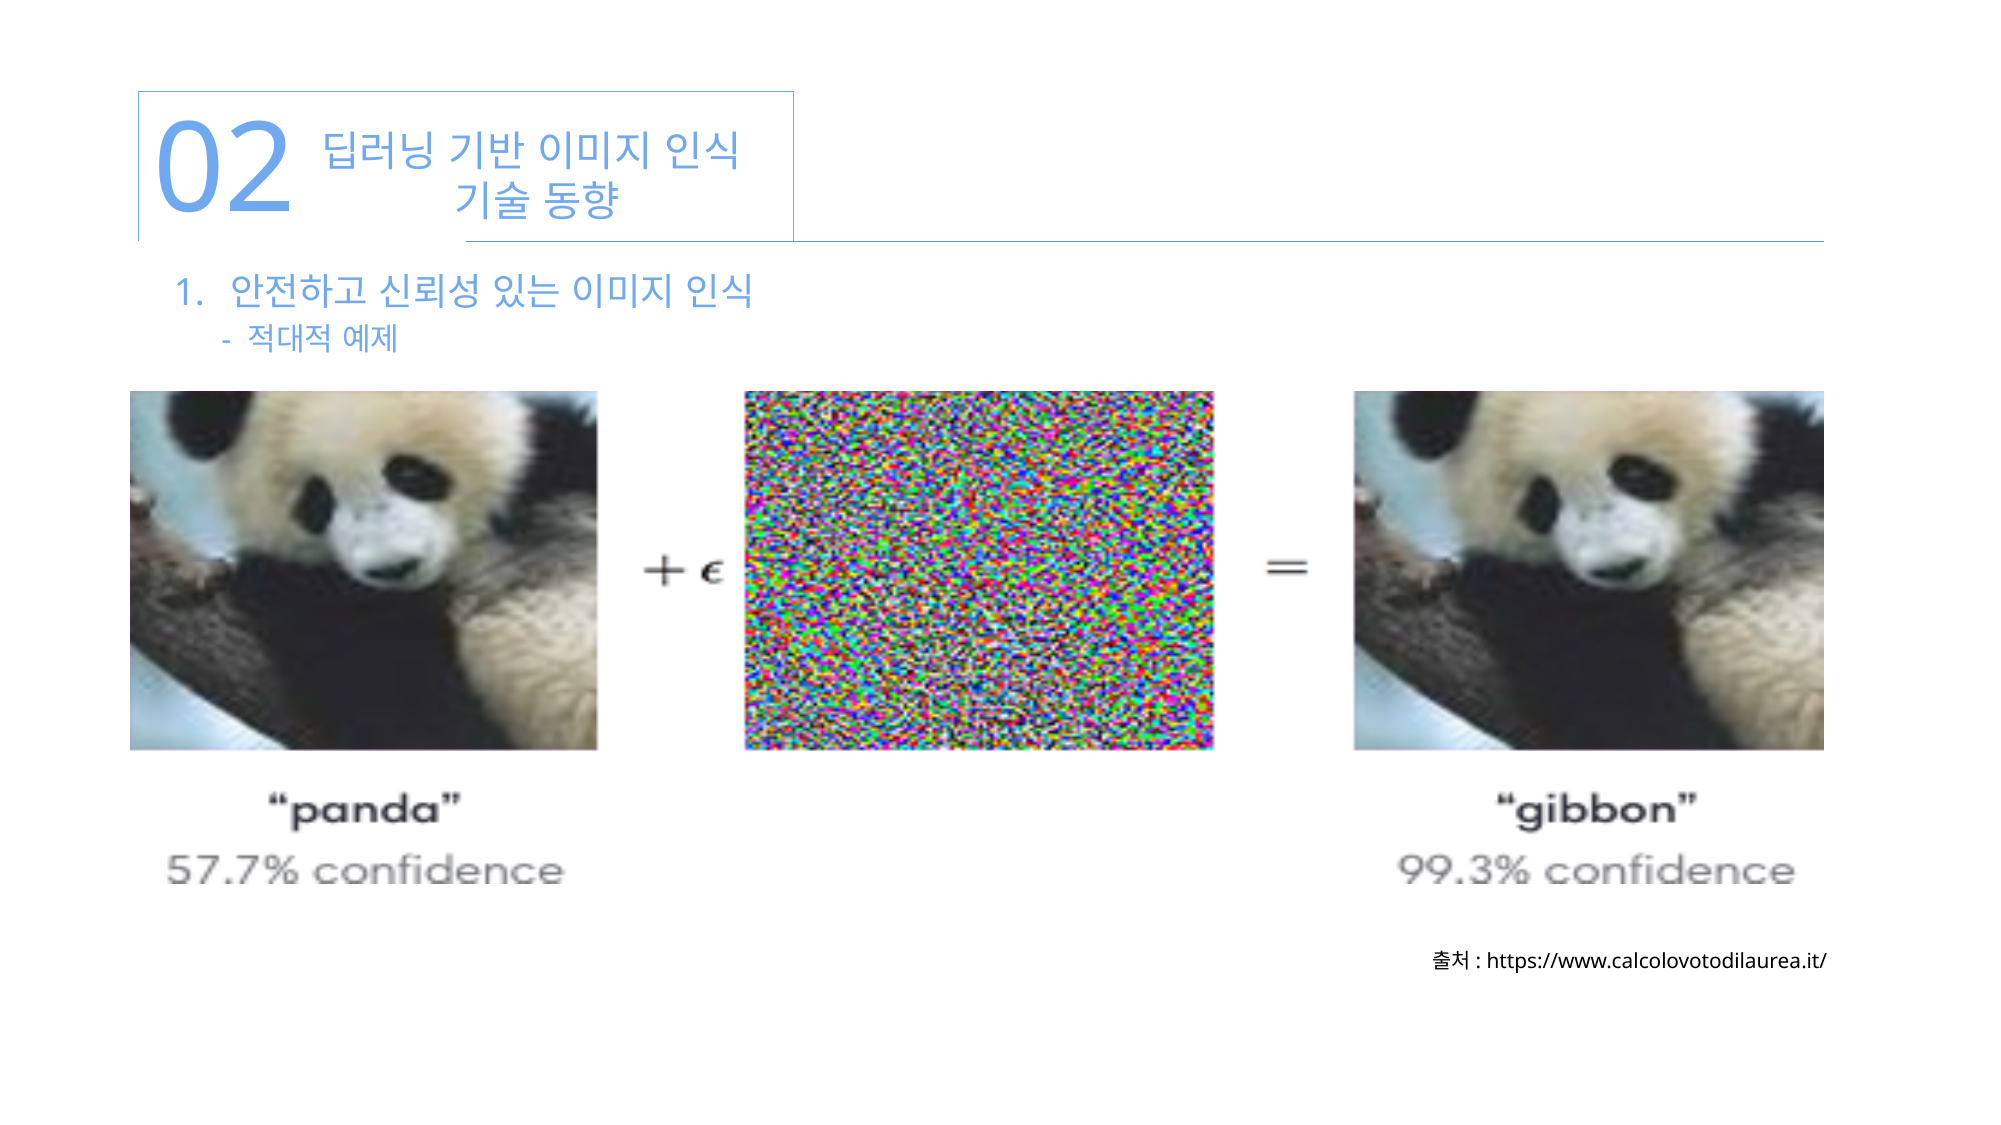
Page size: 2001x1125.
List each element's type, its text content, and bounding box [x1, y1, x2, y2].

text_box 출처: https://www.calcolovotodilaurea.it/ [1417, 940, 1843, 981]
picture [130, 391, 1824, 884]
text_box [93, 53, 982, 251]
text_box 안전하고 신뢰성 있는 이미지 인식 - 적대적 예제 [138, 260, 770, 366]
